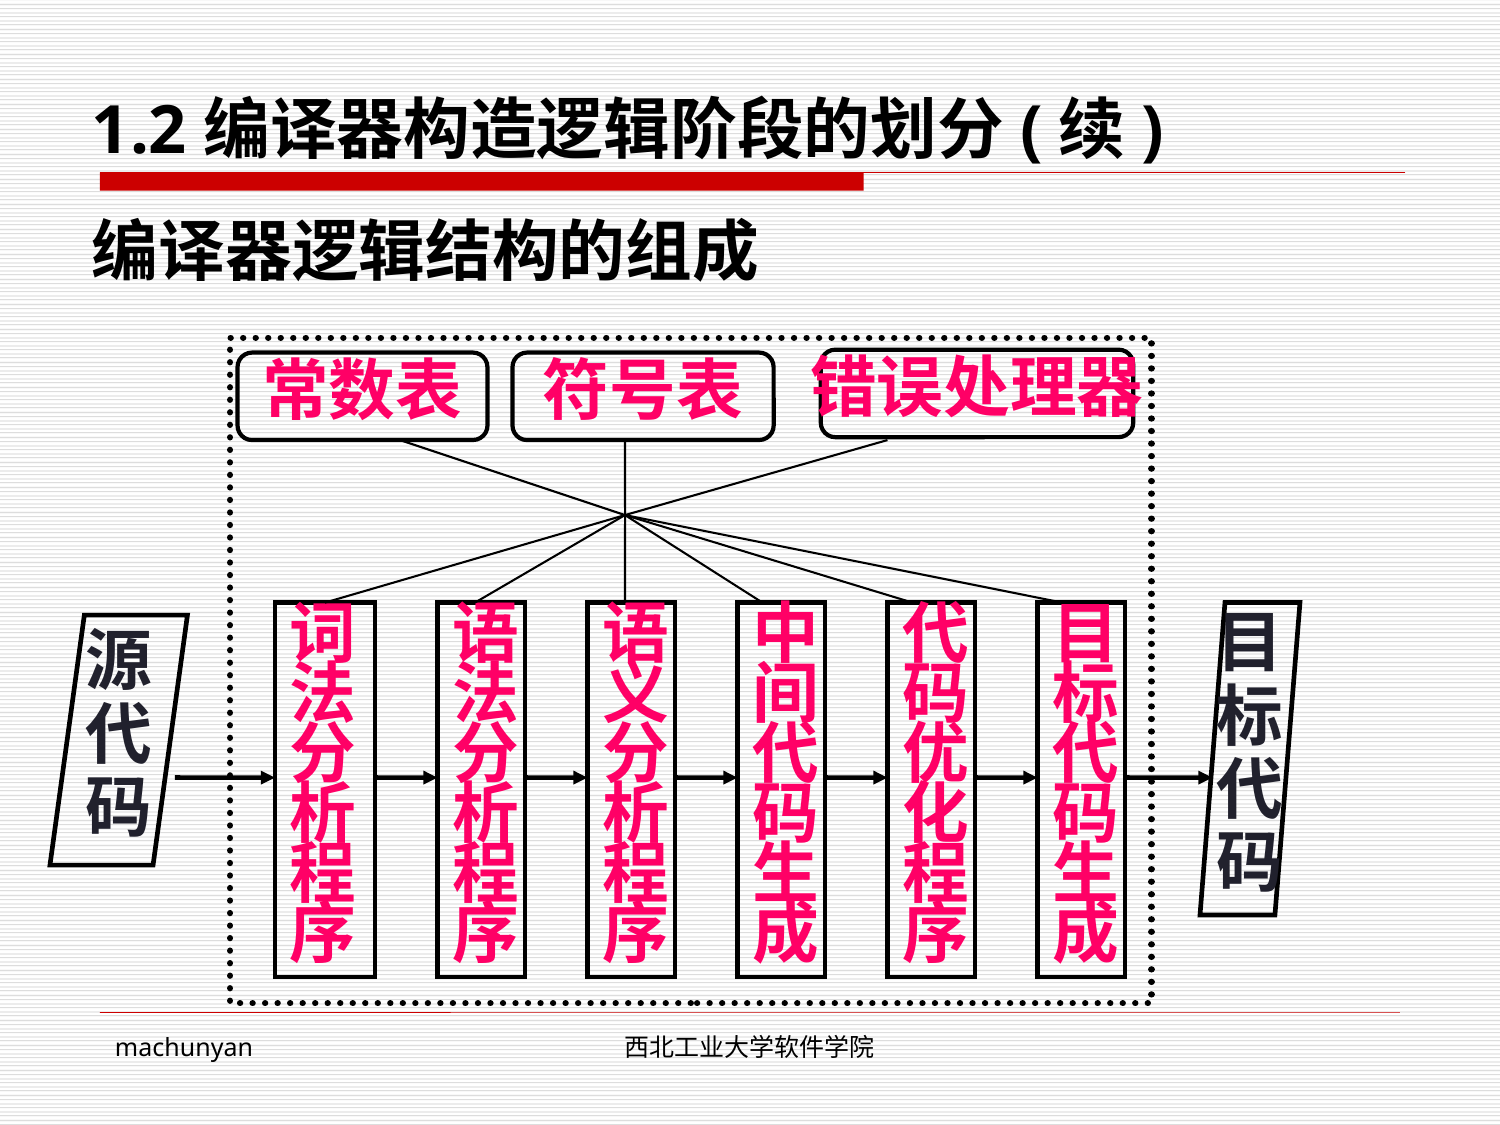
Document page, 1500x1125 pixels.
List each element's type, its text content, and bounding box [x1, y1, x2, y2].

text_box 词法分析程序 [275, 602, 375, 977]
text_box 常数表 [237, 352, 488, 441]
text_box [974, 771, 1038, 784]
text_box [824, 771, 888, 784]
text_box 代码优化程序 [887, 602, 975, 977]
footer 西北工业大学软件学院 [512, 1024, 988, 1103]
text_box [230, 778, 1152, 1004]
text_box 语义分析程序 [587, 602, 675, 977]
text_box 符号表 [512, 352, 774, 441]
picture [0, 0, 1500, 1125]
text_box 源 代 码 [49, 615, 188, 866]
text_box [674, 771, 738, 784]
text_box 目 标 代 码 [1200, 602, 1300, 916]
text_box 中间代码生成 [737, 602, 825, 977]
text_box 错误处理器 [820, 349, 1134, 438]
slide_number [1074, 1024, 1401, 1103]
text_box [524, 771, 588, 784]
title 编译器逻辑结构的组成 [76, 195, 1003, 297]
text_box [374, 771, 438, 784]
text_box [174, 771, 275, 784]
text_box 语法分析程序 [437, 602, 525, 977]
slide_number machunyan [99, 1024, 423, 1103]
text_box 1.2编译器构造逻辑阶段的划分(续) [76, 82, 1296, 175]
text_box [230, 337, 1152, 777]
text_box 目标代码生成 [1037, 602, 1125, 977]
text_box [1124, 771, 1213, 784]
